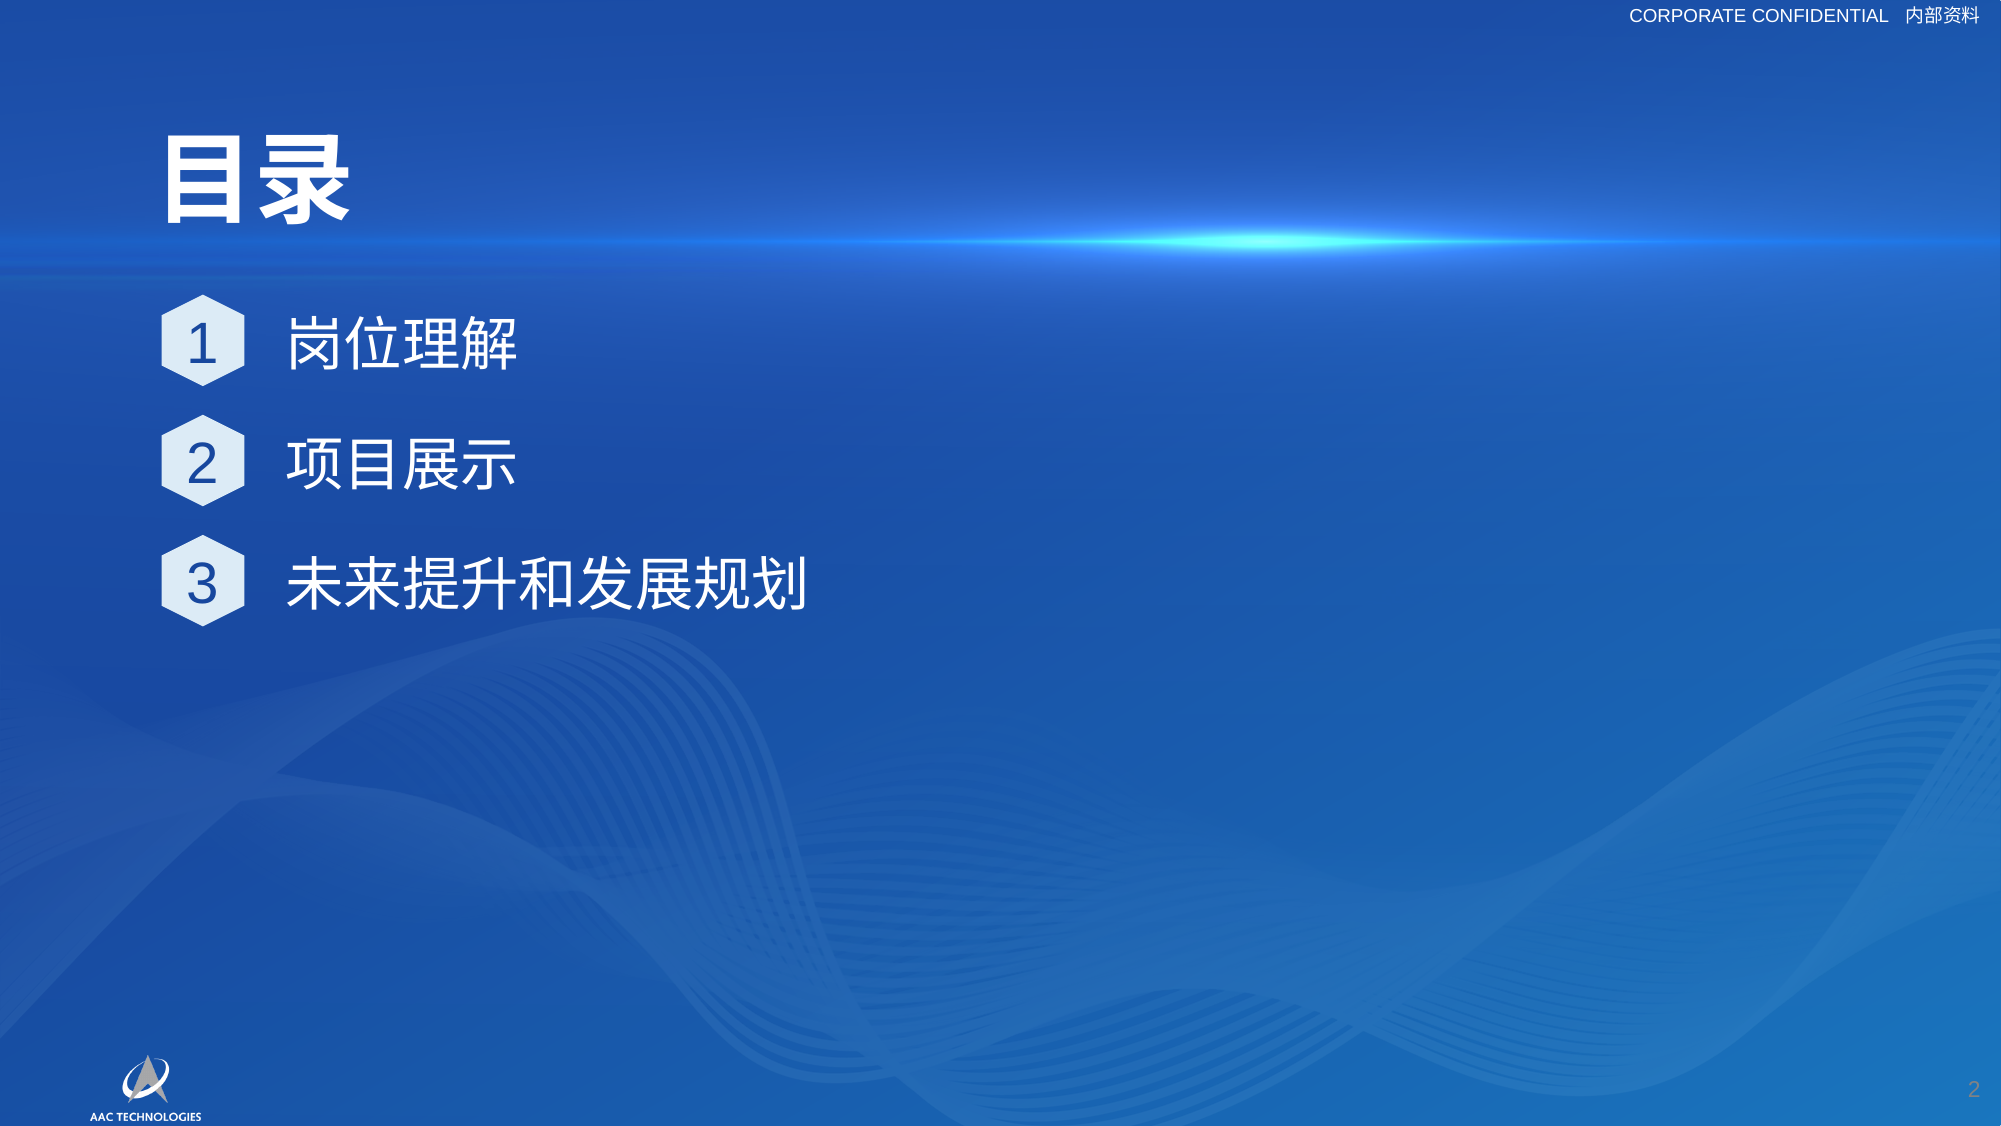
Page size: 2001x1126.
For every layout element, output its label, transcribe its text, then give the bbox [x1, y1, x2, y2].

slide_number 1 [1915, 1076, 1981, 1101]
text_box 3 [161, 534, 245, 627]
title 目录 [142, 109, 962, 242]
text_box 2 [161, 414, 245, 507]
text_box 1 [161, 294, 245, 387]
list 岗位理解 项目展示 未来提升和发展规划 [267, 298, 1458, 953]
picture [0, 0, 2001, 1126]
